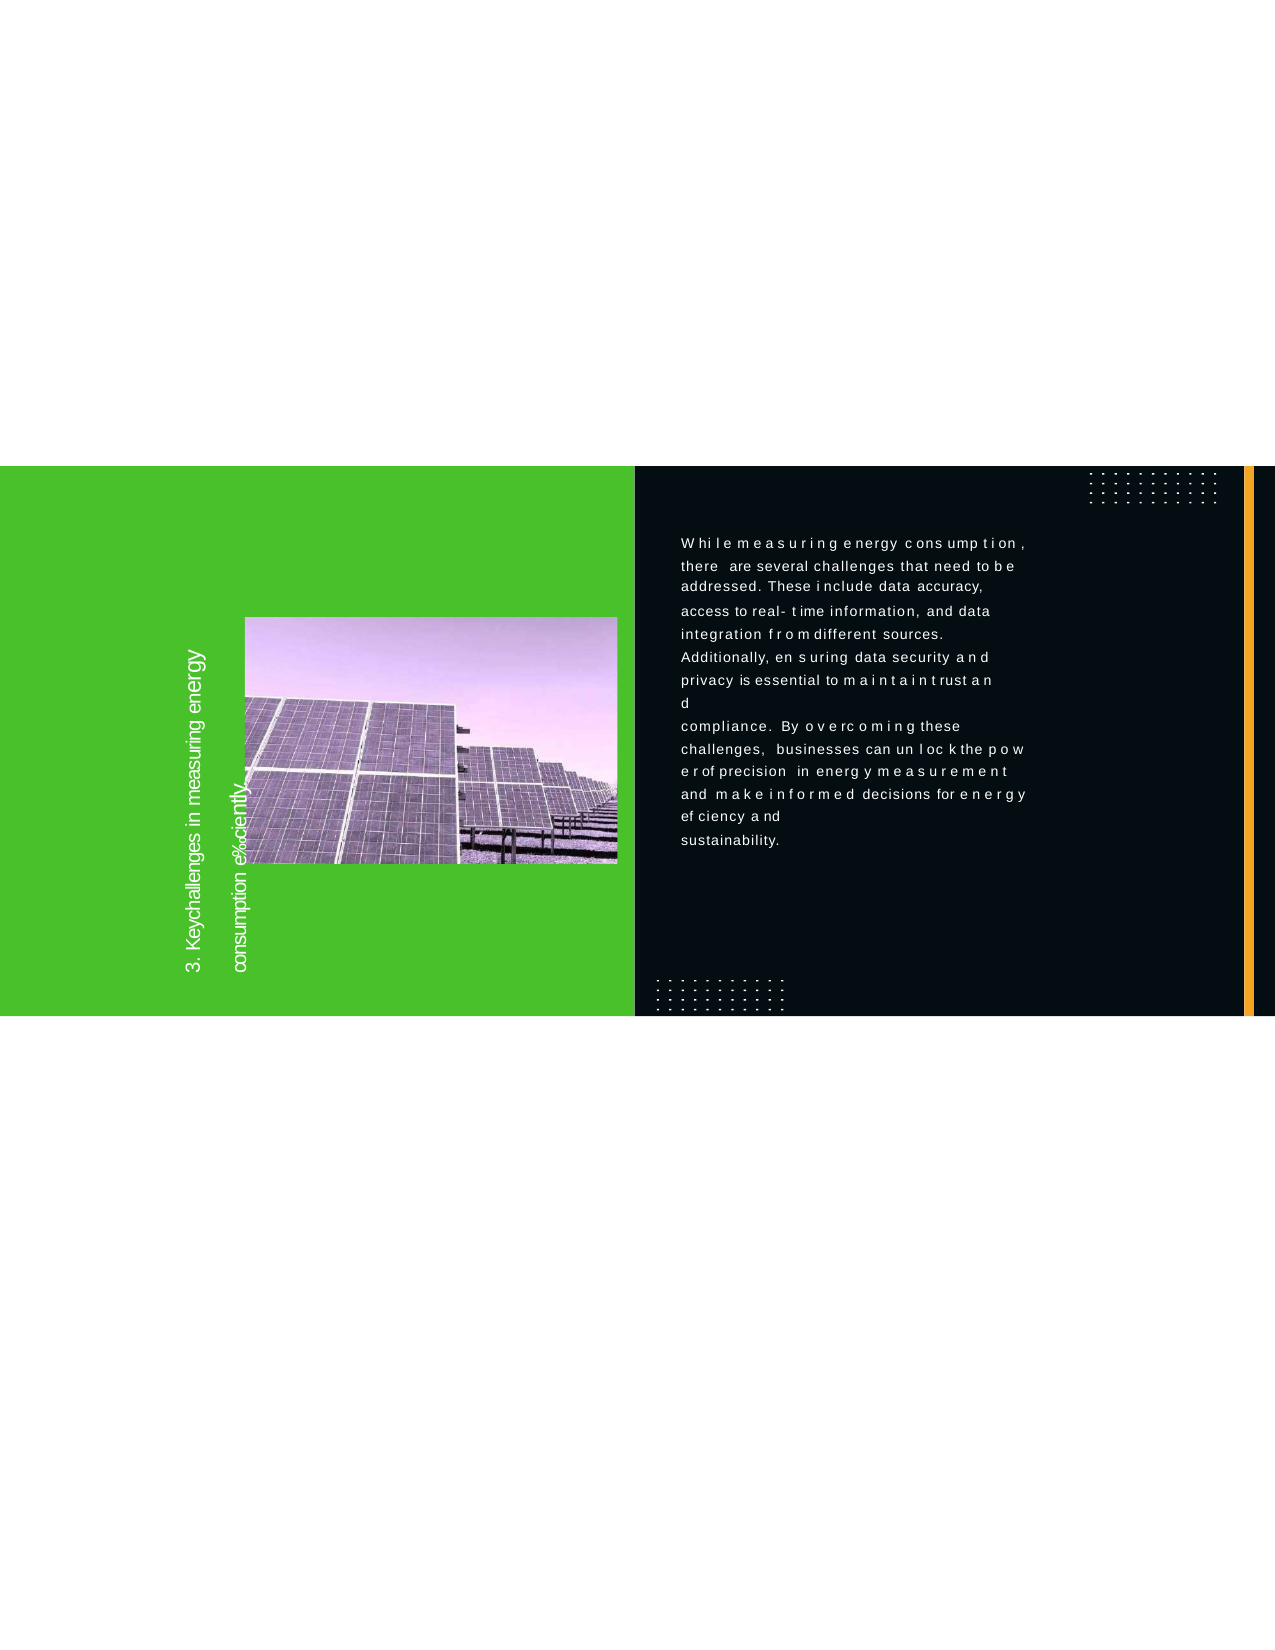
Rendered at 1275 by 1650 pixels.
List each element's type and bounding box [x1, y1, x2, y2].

text_box [0, 465, 1242, 1017]
text_box [1244, 465, 1275, 1017]
